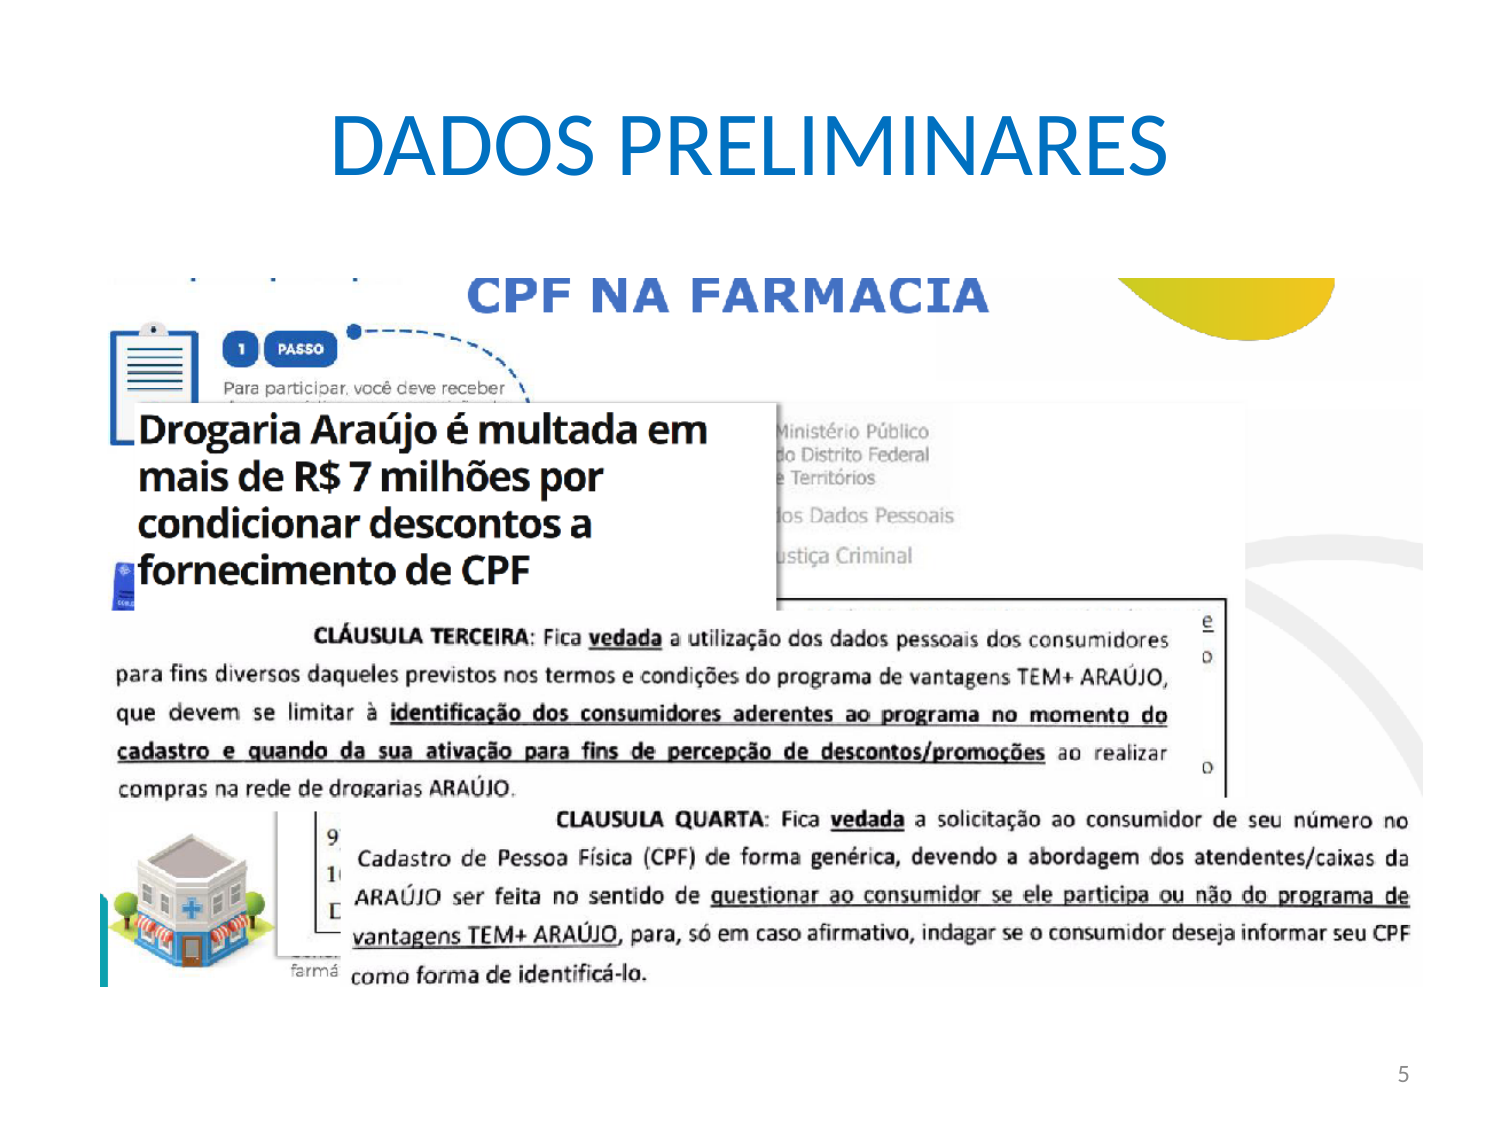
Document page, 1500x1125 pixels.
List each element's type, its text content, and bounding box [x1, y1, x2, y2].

title DADOS PRELIMINARES [75, 45, 1425, 233]
slide_number 5 [1074, 1042, 1425, 1103]
picture [100, 278, 1423, 988]
